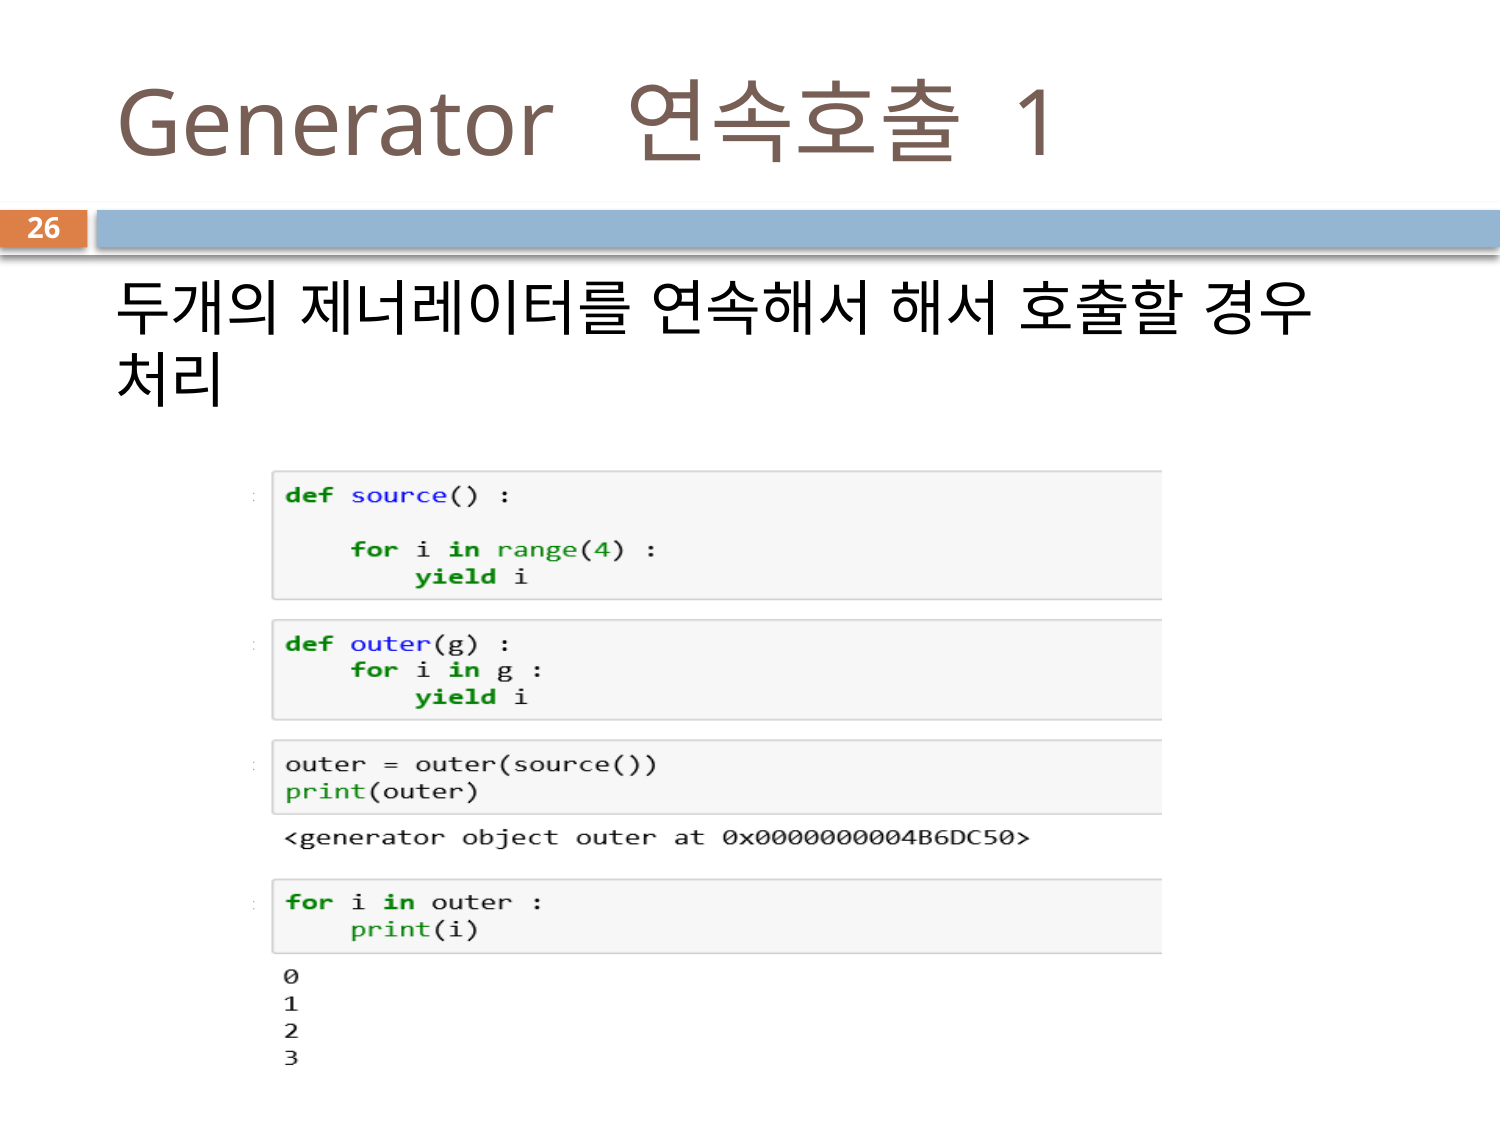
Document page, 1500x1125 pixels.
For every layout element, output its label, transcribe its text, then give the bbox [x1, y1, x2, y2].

title Generator 연속호출 1 [100, 37, 1438, 200]
list 두개의 제너레이터를 연속해서 해서 호출할 경우 처리 [100, 262, 1438, 480]
slide_number 26 [0, 208, 88, 249]
picture [253, 467, 1162, 1091]
